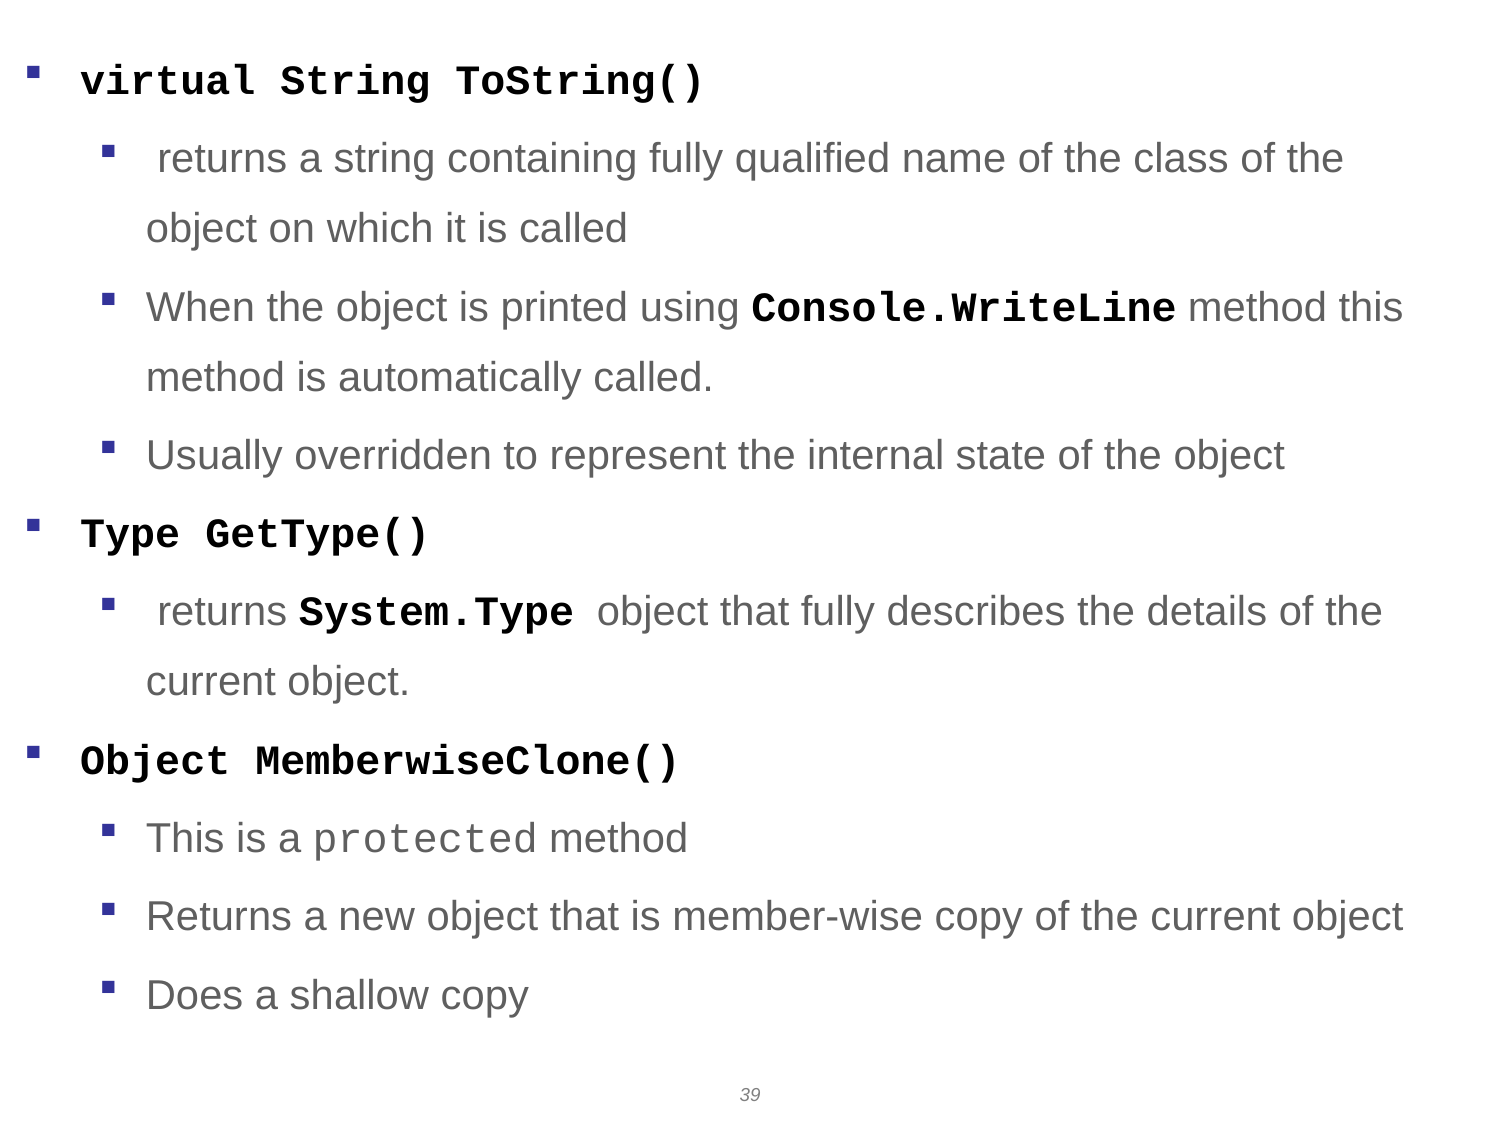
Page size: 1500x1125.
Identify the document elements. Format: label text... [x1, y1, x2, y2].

list virtual String ToString() returns a string containing fully qualified name of the class of the object on which it is called When the object is printed using Console.WriteLine method this method is automatically called. Usually overridden to represent the internal state of the object Type GetType() returns System.Type object that fully describes the details of the current object. Object MemberwiseClone() This is a protected method Returns a new object that is member-wise copy of the current object Does a shallow copy [8, 25, 1450, 1100]
slide_number 39 [574, 1074, 926, 1115]
